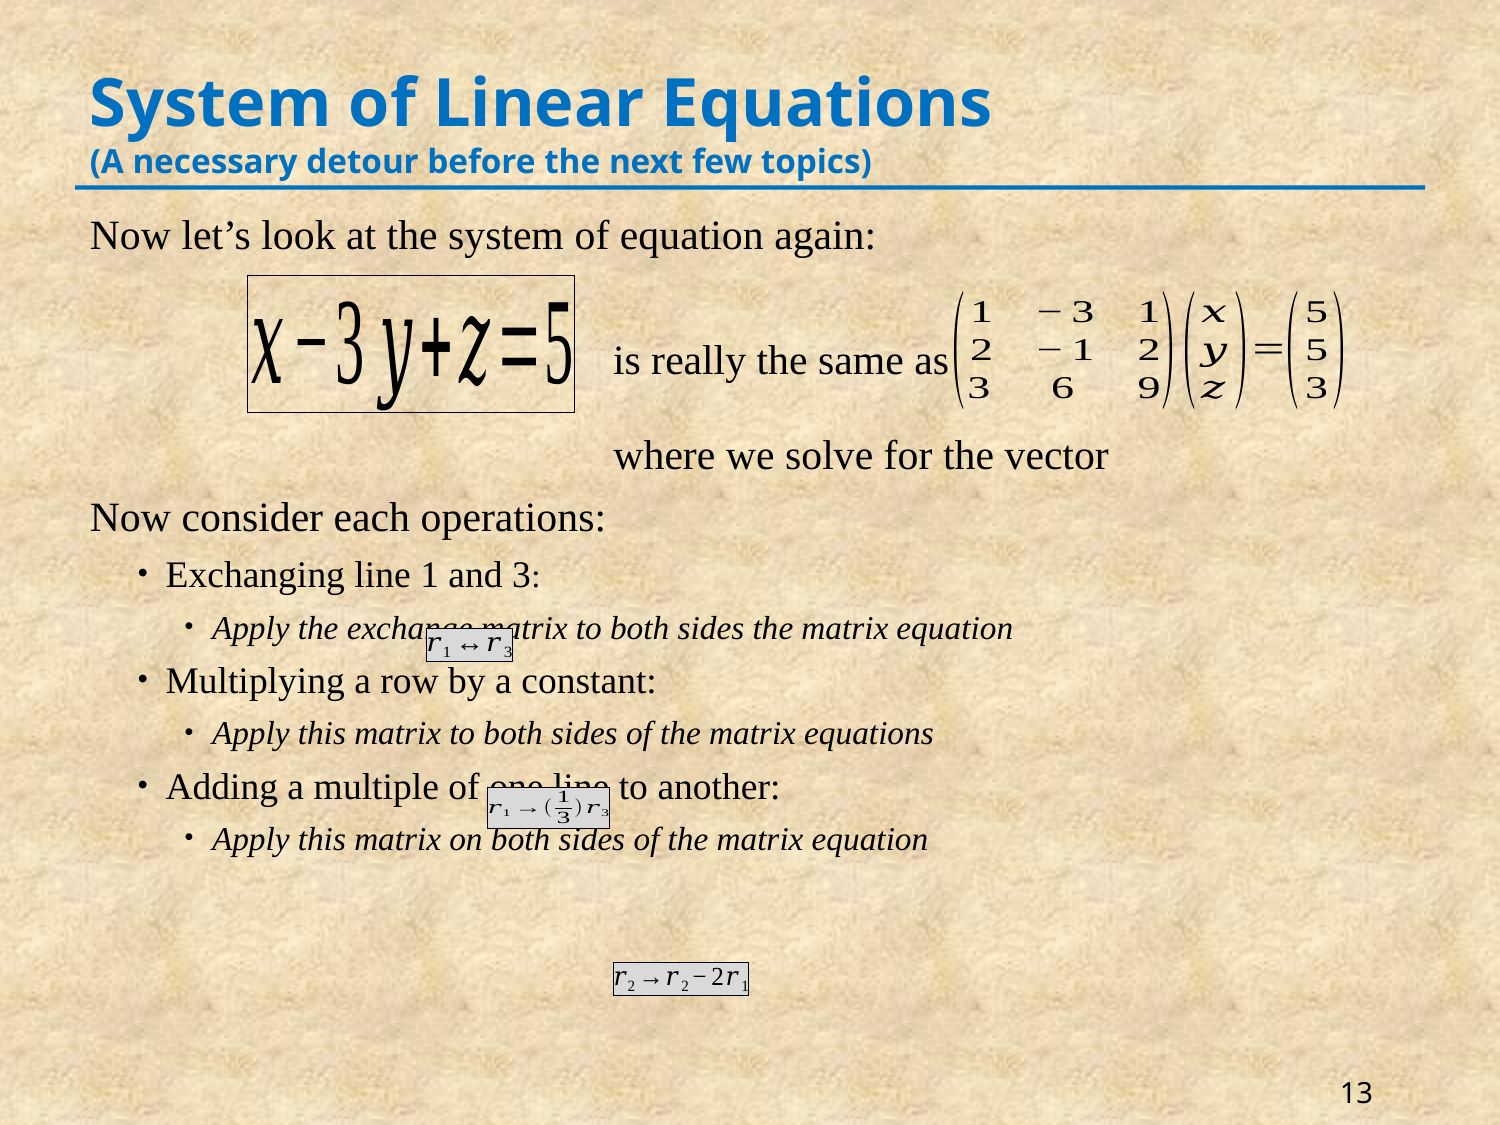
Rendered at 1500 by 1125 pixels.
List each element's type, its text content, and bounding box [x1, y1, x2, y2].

picture [0, 0, 1500, 1125]
title System of Linear Equations (A necessary detour before the next few topics) [75, 24, 1488, 188]
slide_number 13 [1325, 1066, 1425, 1125]
